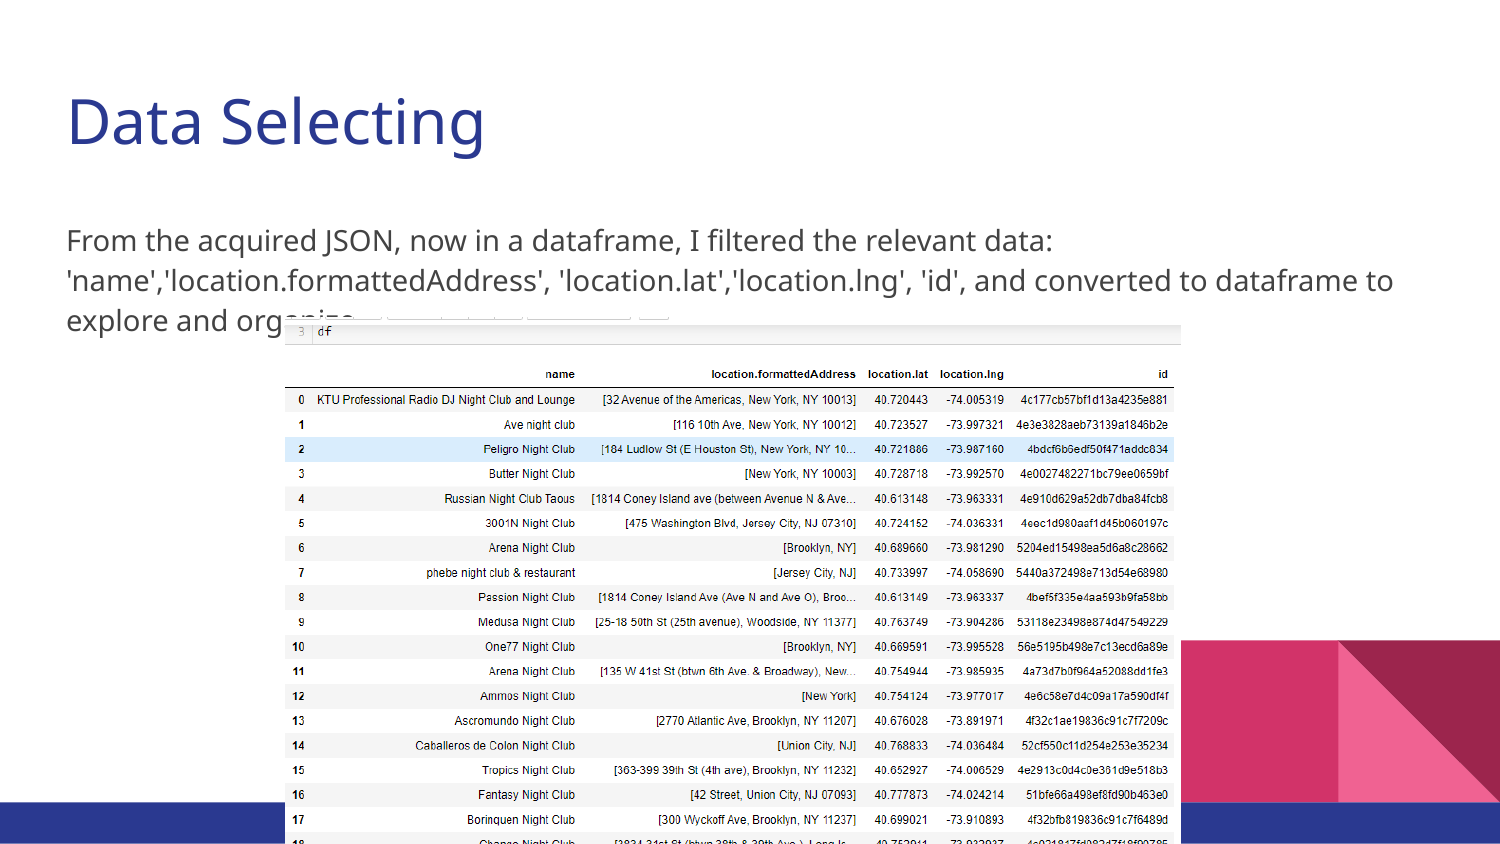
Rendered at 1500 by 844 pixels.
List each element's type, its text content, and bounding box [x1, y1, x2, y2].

list From the acquired JSON, now in a dataframe, I filtered the relevant data: 'name','location.formattedAddress', 'location.lat','location.lng', 'id', and converted to dataframe to explore and organize [51, 201, 1449, 750]
picture [285, 317, 1181, 844]
title Data Selecting [51, 67, 1449, 167]
